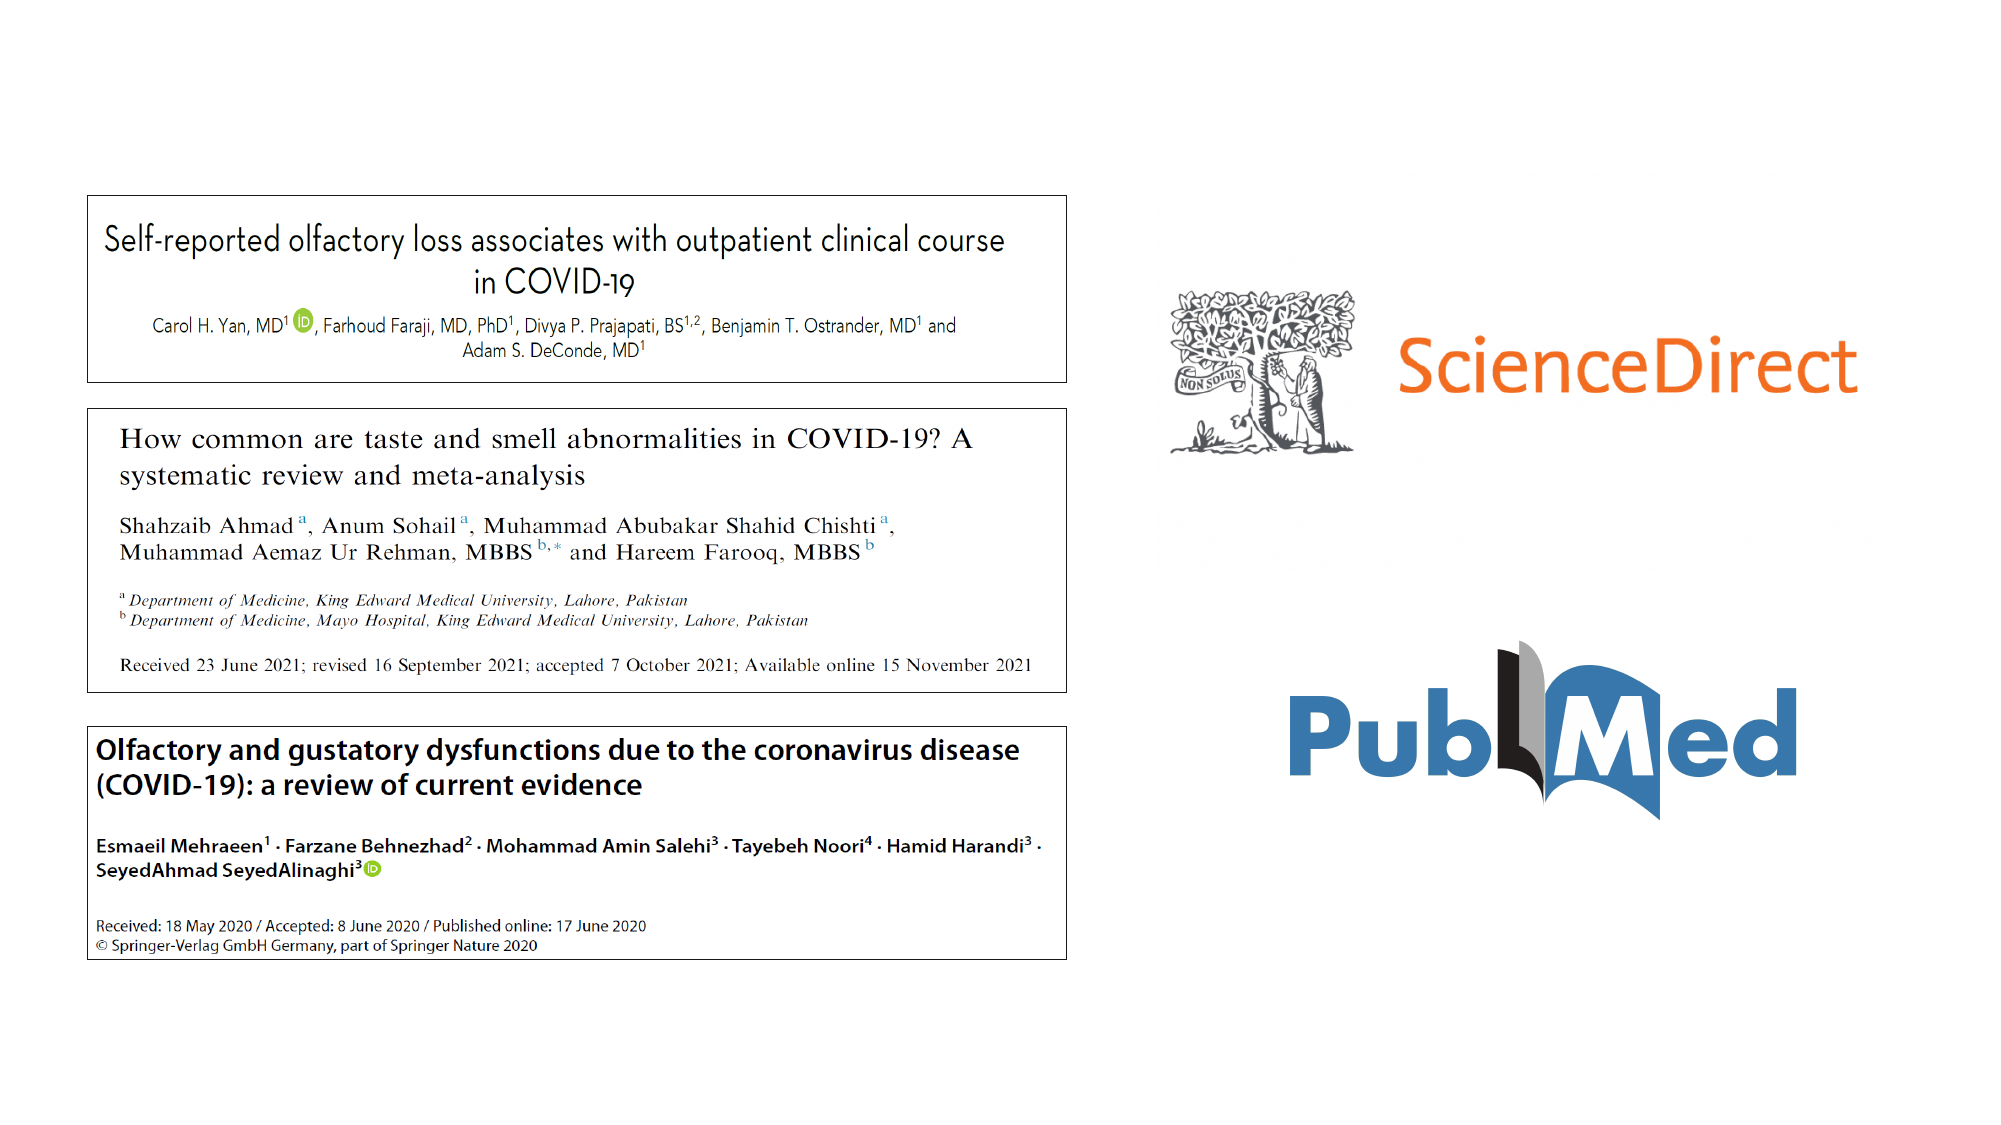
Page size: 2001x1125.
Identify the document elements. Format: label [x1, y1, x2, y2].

picture [87, 195, 1067, 383]
picture [87, 725, 1067, 960]
picture [87, 408, 1067, 693]
picture [1156, 173, 1872, 950]
